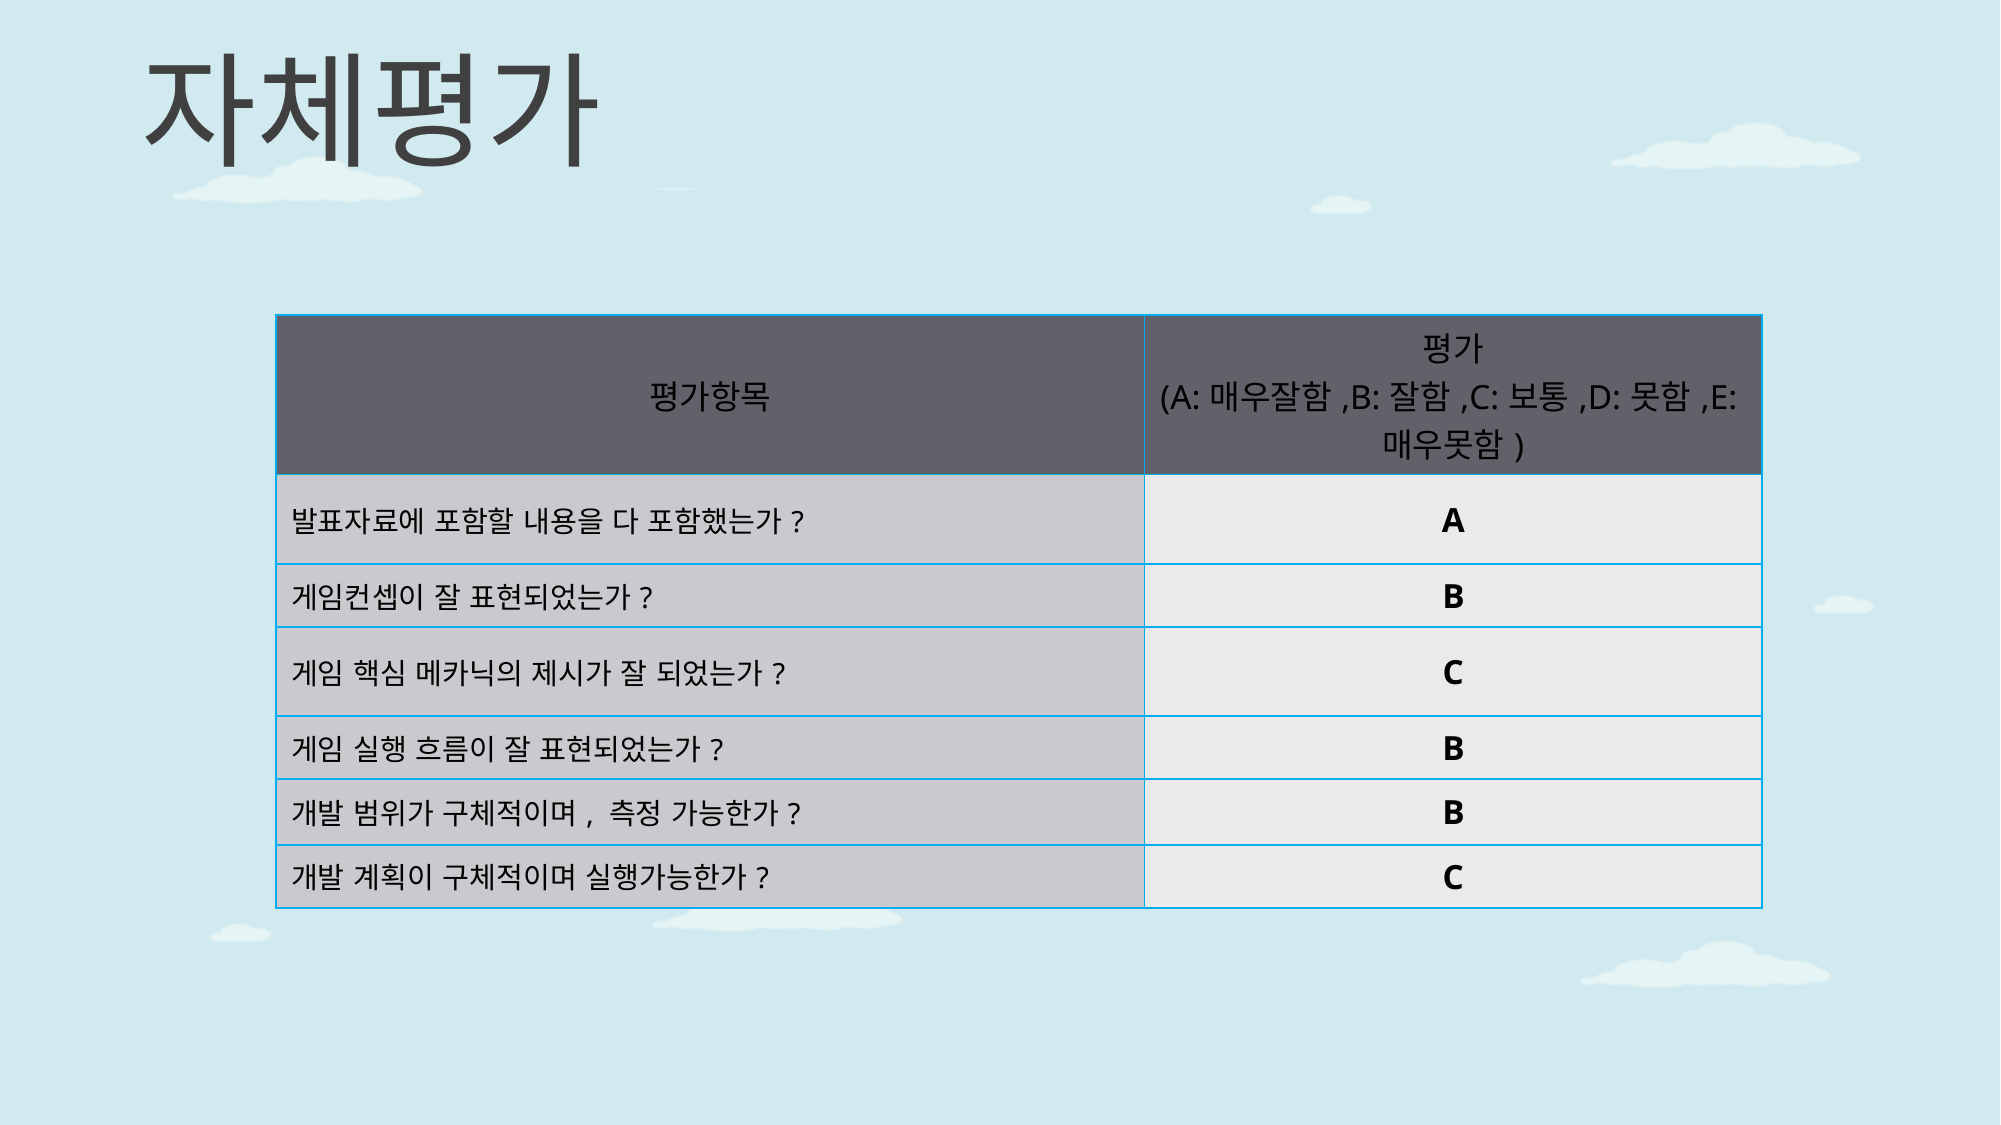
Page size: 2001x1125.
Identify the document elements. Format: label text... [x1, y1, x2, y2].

picture [0, 0, 2001, 1125]
table_cell 게임 실행 흐름이 잘 표현되었는가? [277, 717, 1144, 778]
table_cell B [1145, 565, 1761, 626]
table_header 평가 (A:매우잘함,B:잘함,C:보통,D:못함,E:매우못함) [1145, 316, 1761, 474]
table_cell B [1145, 780, 1761, 844]
table_cell B [1145, 717, 1761, 778]
table_cell C [1145, 628, 1761, 715]
table_cell A [1145, 475, 1761, 563]
table_cell 개발 범위가 구체적이며, 측정 가능한가? [277, 780, 1144, 844]
table_cell 발표자료에 포함할 내용을 다 포함했는가? [277, 475, 1144, 563]
table_cell 게임컨셉이 잘 표현되었는가? [277, 565, 1144, 626]
table_cell 개발 계획이 구체적이며 실행가능한가? [277, 846, 1144, 907]
table_cell 게임 핵심 메카닉의 제시가 잘 되었는가? [277, 628, 1144, 715]
table_cell C [1145, 846, 1761, 907]
table_header 평가항목 [277, 316, 1144, 474]
text_box 자체평가 [126, 24, 617, 190]
